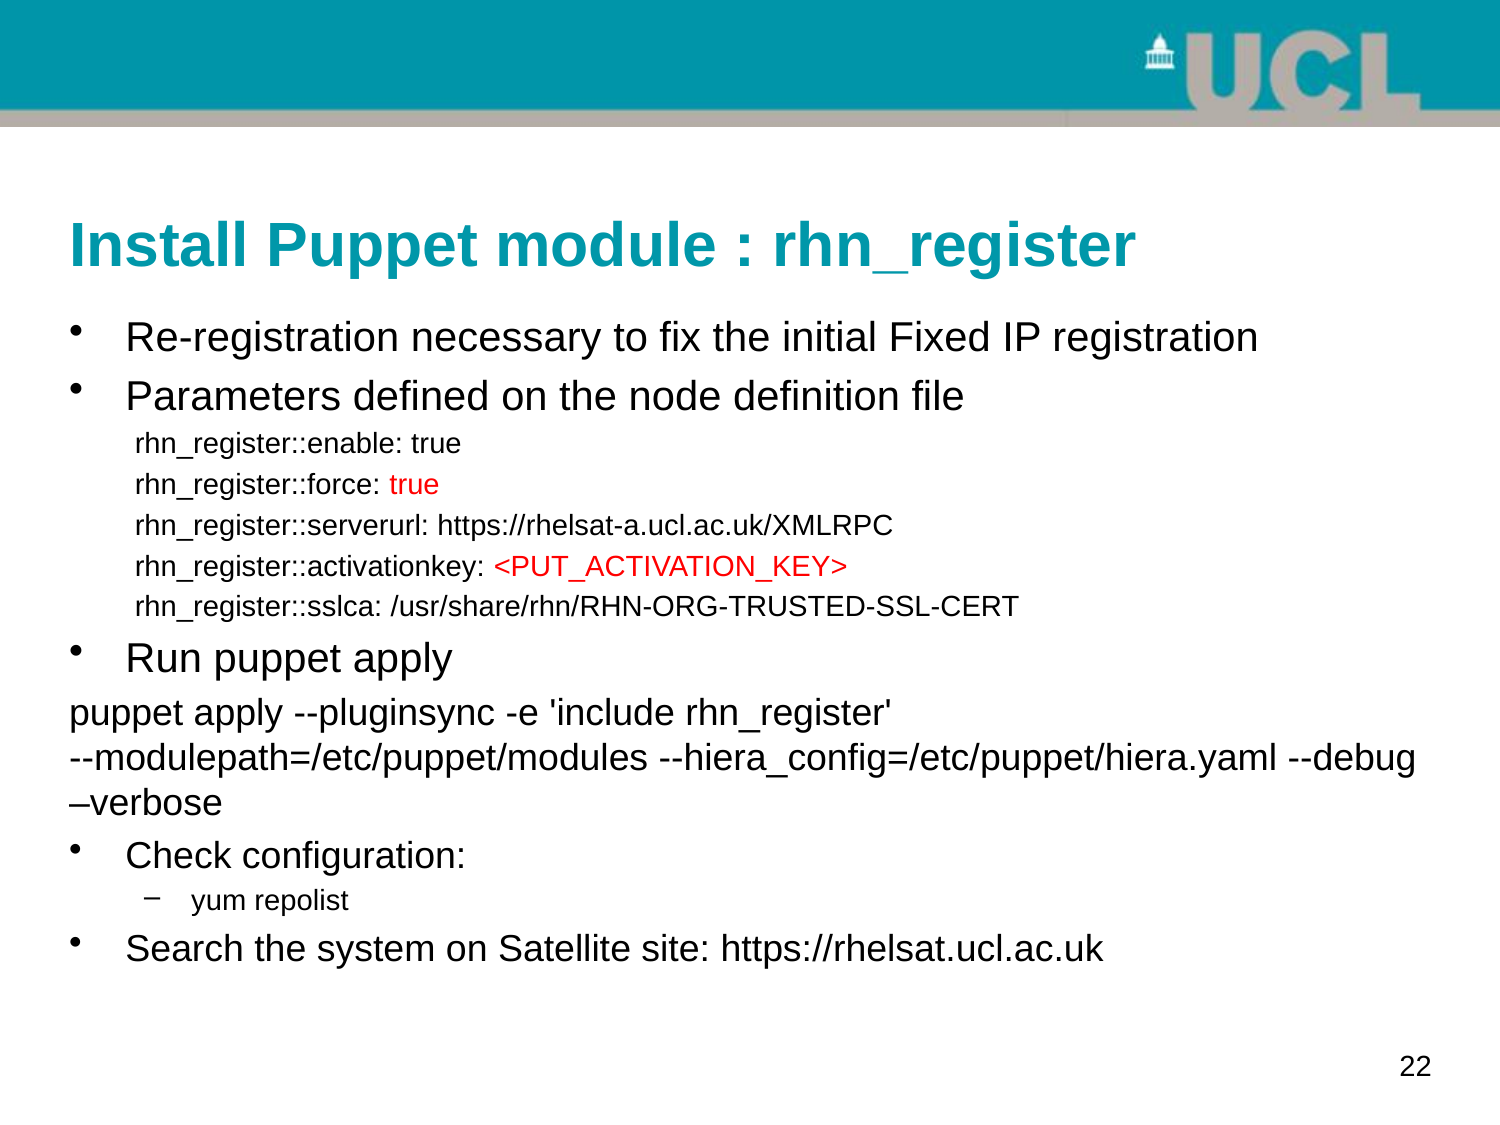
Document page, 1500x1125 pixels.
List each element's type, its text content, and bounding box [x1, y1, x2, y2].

slide_number 22 [1281, 1039, 1447, 1118]
title Install Puppet module : rhn_register [54, 196, 1447, 302]
picture [0, 0, 1500, 127]
list Re-registration necessary to fix the initial Fixed IP registration Parameters defined on the node definition file rhn_register::enable: true rhn_register::force: true rhn_register::serverurl: https://rhelsat-a.ucl.ac.uk/XMLRPC rhn_register::activationkey: <PUT_ACTIVATION_KEY> rhn_register::sslca: /usr/share/rhn/RHN-ORG-TRUSTED-SSL-CERT Run puppet apply puppet apply --pluginsync -e 'include rhn_register' --modulepath=/etc/puppet/modules --hiera_config=/etc/puppet/hiera.yaml --debug –verbose Check configuration: yum repolist Search the system on Satellite site: https://rhelsat.ucl.ac.uk [54, 302, 1447, 1012]
